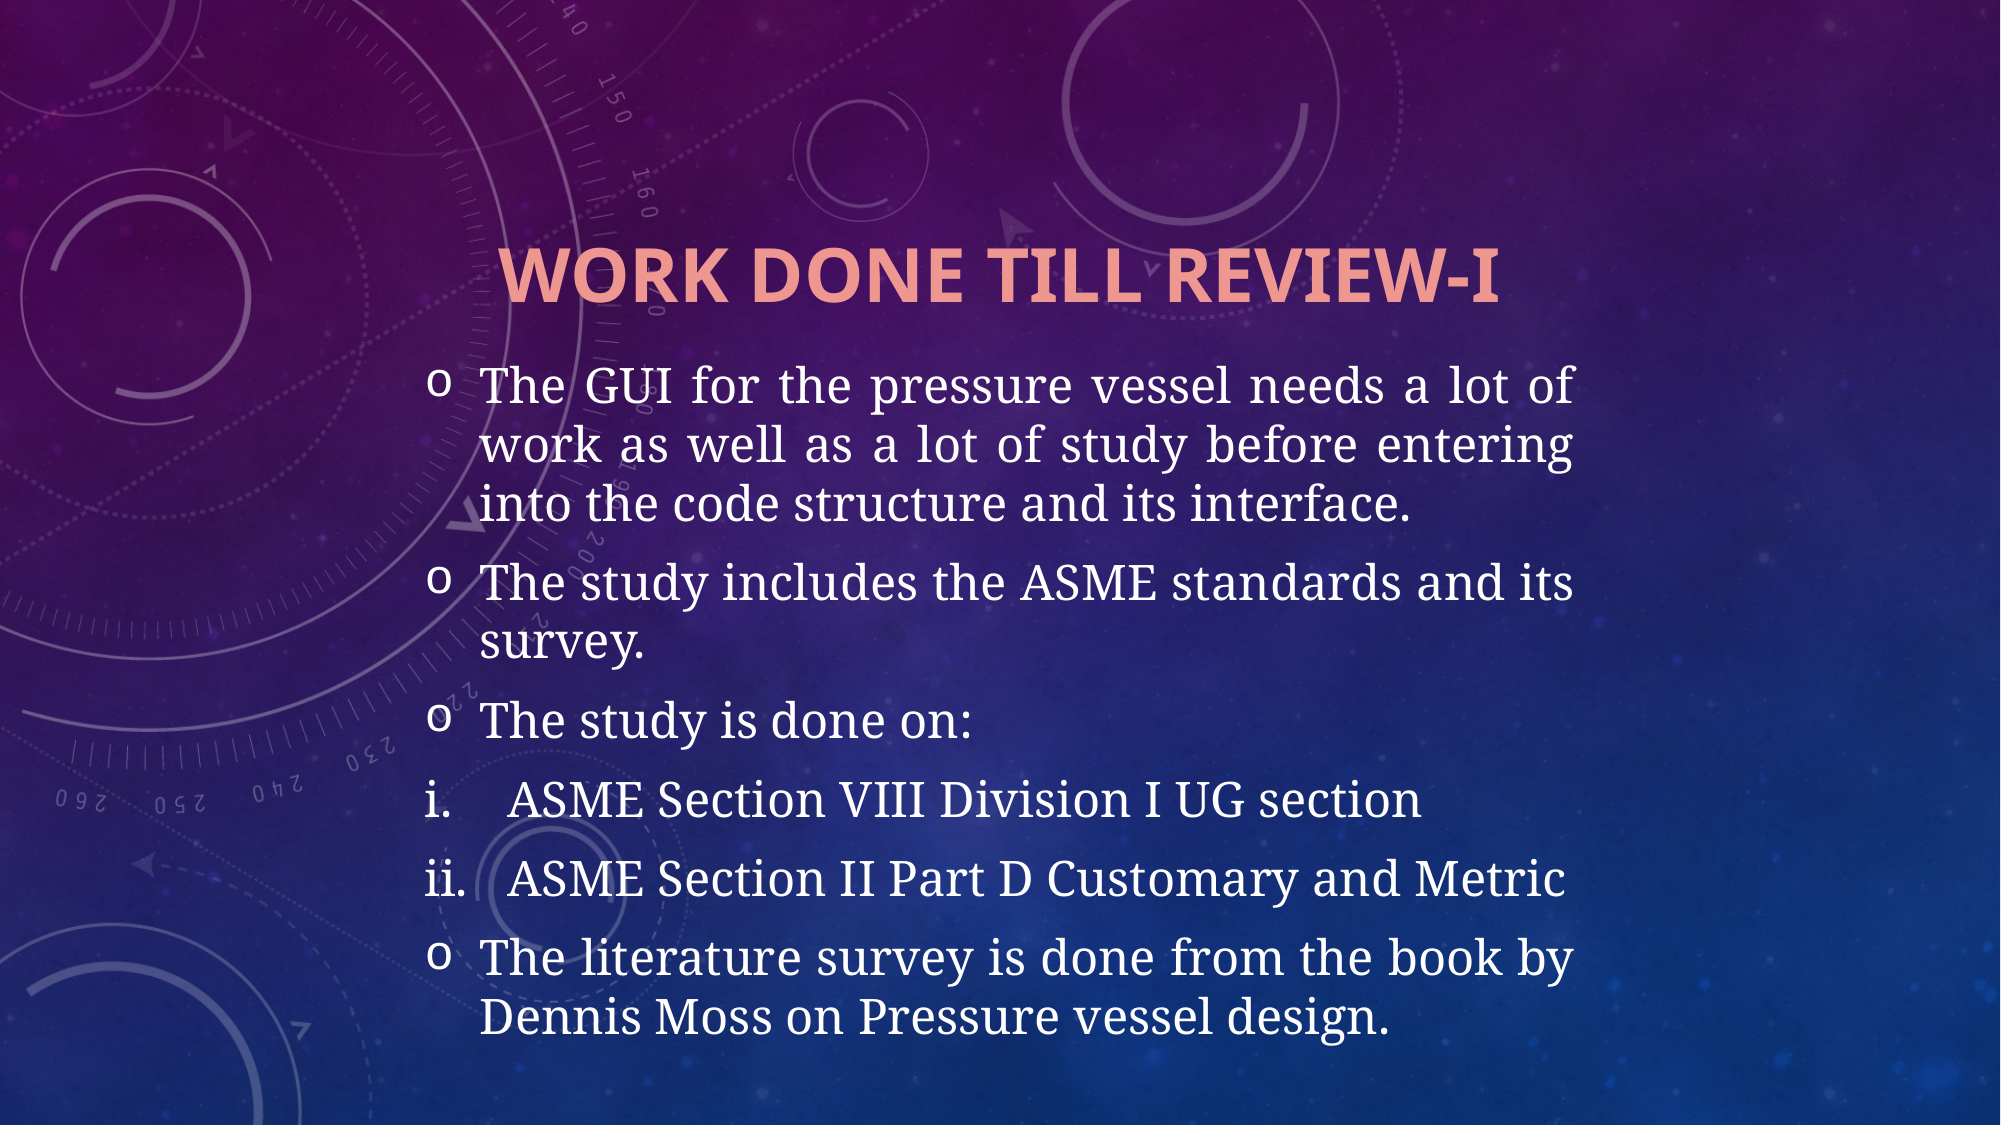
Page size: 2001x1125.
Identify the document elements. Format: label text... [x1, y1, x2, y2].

subtitle The GUI for the pressure vessel needs a lot of work as well as a lot of study before entering into the code structure and its interface. The study includes the ASME standards and its survey. The study is done on: ASME Section VIII Division I UG section ASME Section II Part D Customary and Metric The literature survey is done from the book by Dennis Moss on Pressure vessel design. [409, 346, 1591, 1097]
picture [0, 0, 2001, 1125]
title Work done till review-i [409, 109, 1591, 325]
